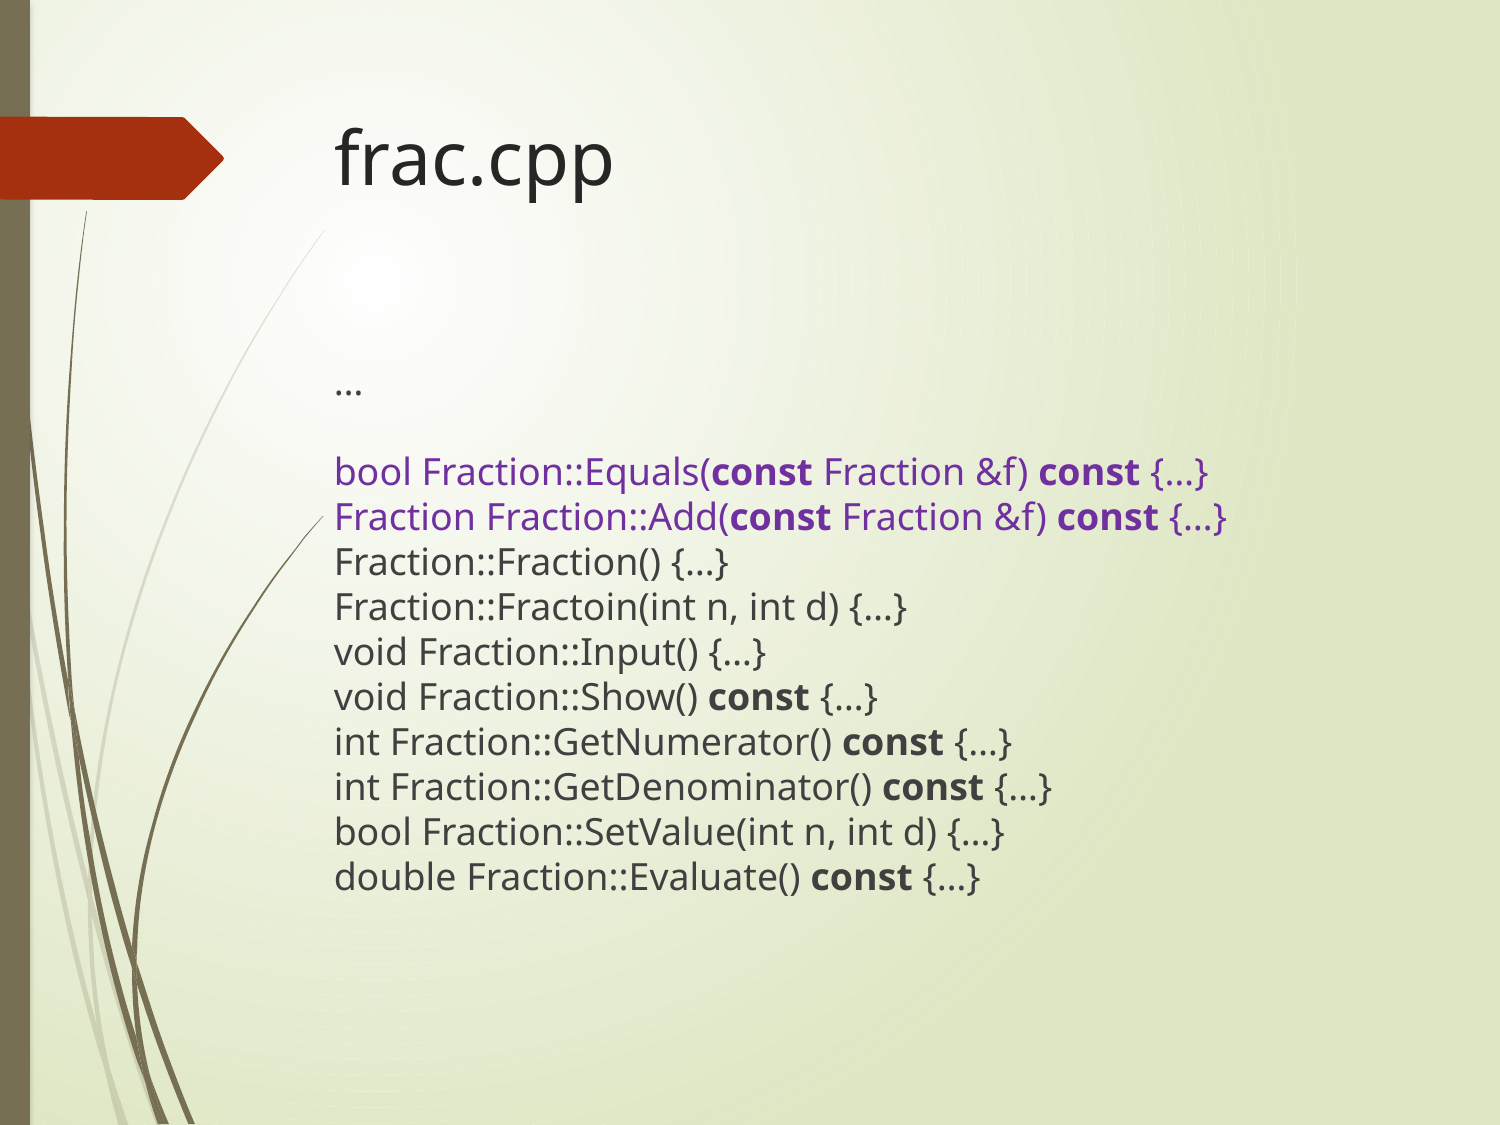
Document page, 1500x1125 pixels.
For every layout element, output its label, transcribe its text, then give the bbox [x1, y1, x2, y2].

title frac.cpp [319, 102, 1400, 313]
list … bool Fraction::Equals(const Fraction &f) const {…} Fraction Fraction::Add(const Fraction &f) const {…} Fraction::Fraction() {…} Fraction::Fractoin(int n, int d) {…} void Fraction::Input() {…} void Fraction::Show() const {…} int Fraction::GetNumerator() const {…} int Fraction::GetDenominator() const {…} bool Fraction::SetValue(int n, int d) {…} double Fraction::Evaluate() const {…} [318, 350, 1400, 970]
